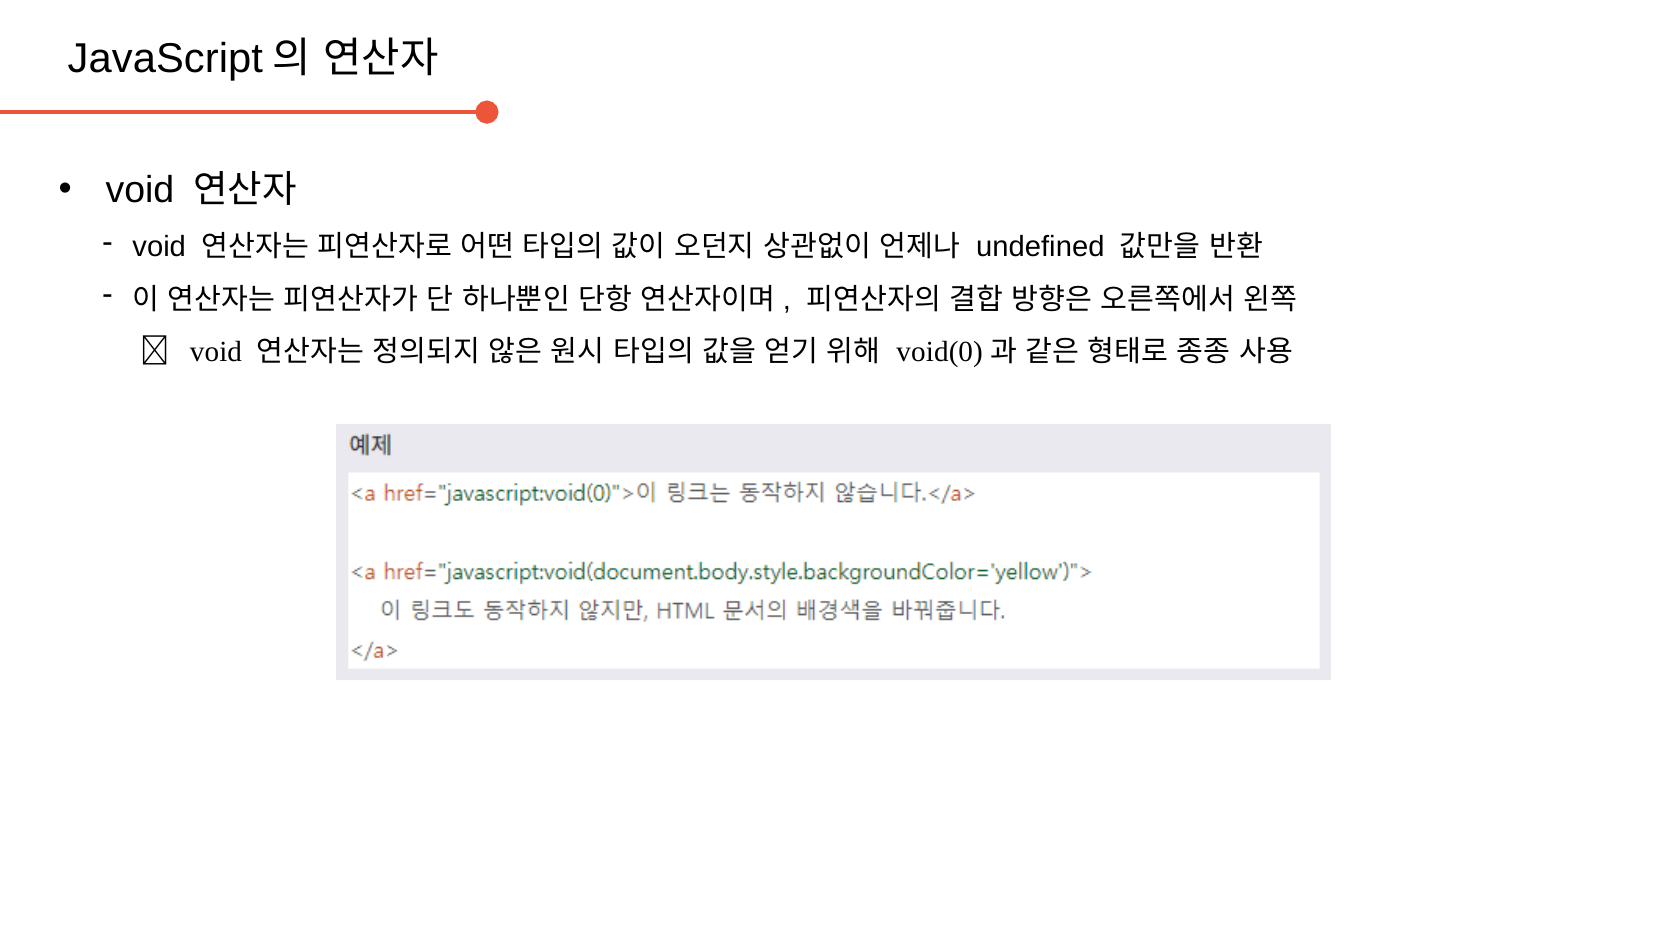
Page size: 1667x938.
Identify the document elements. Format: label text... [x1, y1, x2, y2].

text_box void 연산자 void 연산자는 피연산자로 어떤 타입의 값이 오던지 상관없이 언제나 undefined 값만을 반환 이 연산자는 피연산자가 단 하나뿐인 단항 연산자이며, 피연산자의 결합 방향은 오른쪽에서 왼쪽  void 연산자는 정의되지 않은 원시 타입의 값을 얻기 위해 void(0)과 같은 형태로 종종 사용 [43, 135, 1616, 375]
text_box JavaScript의 연산자 [52, 23, 964, 88]
picture [336, 424, 1331, 680]
